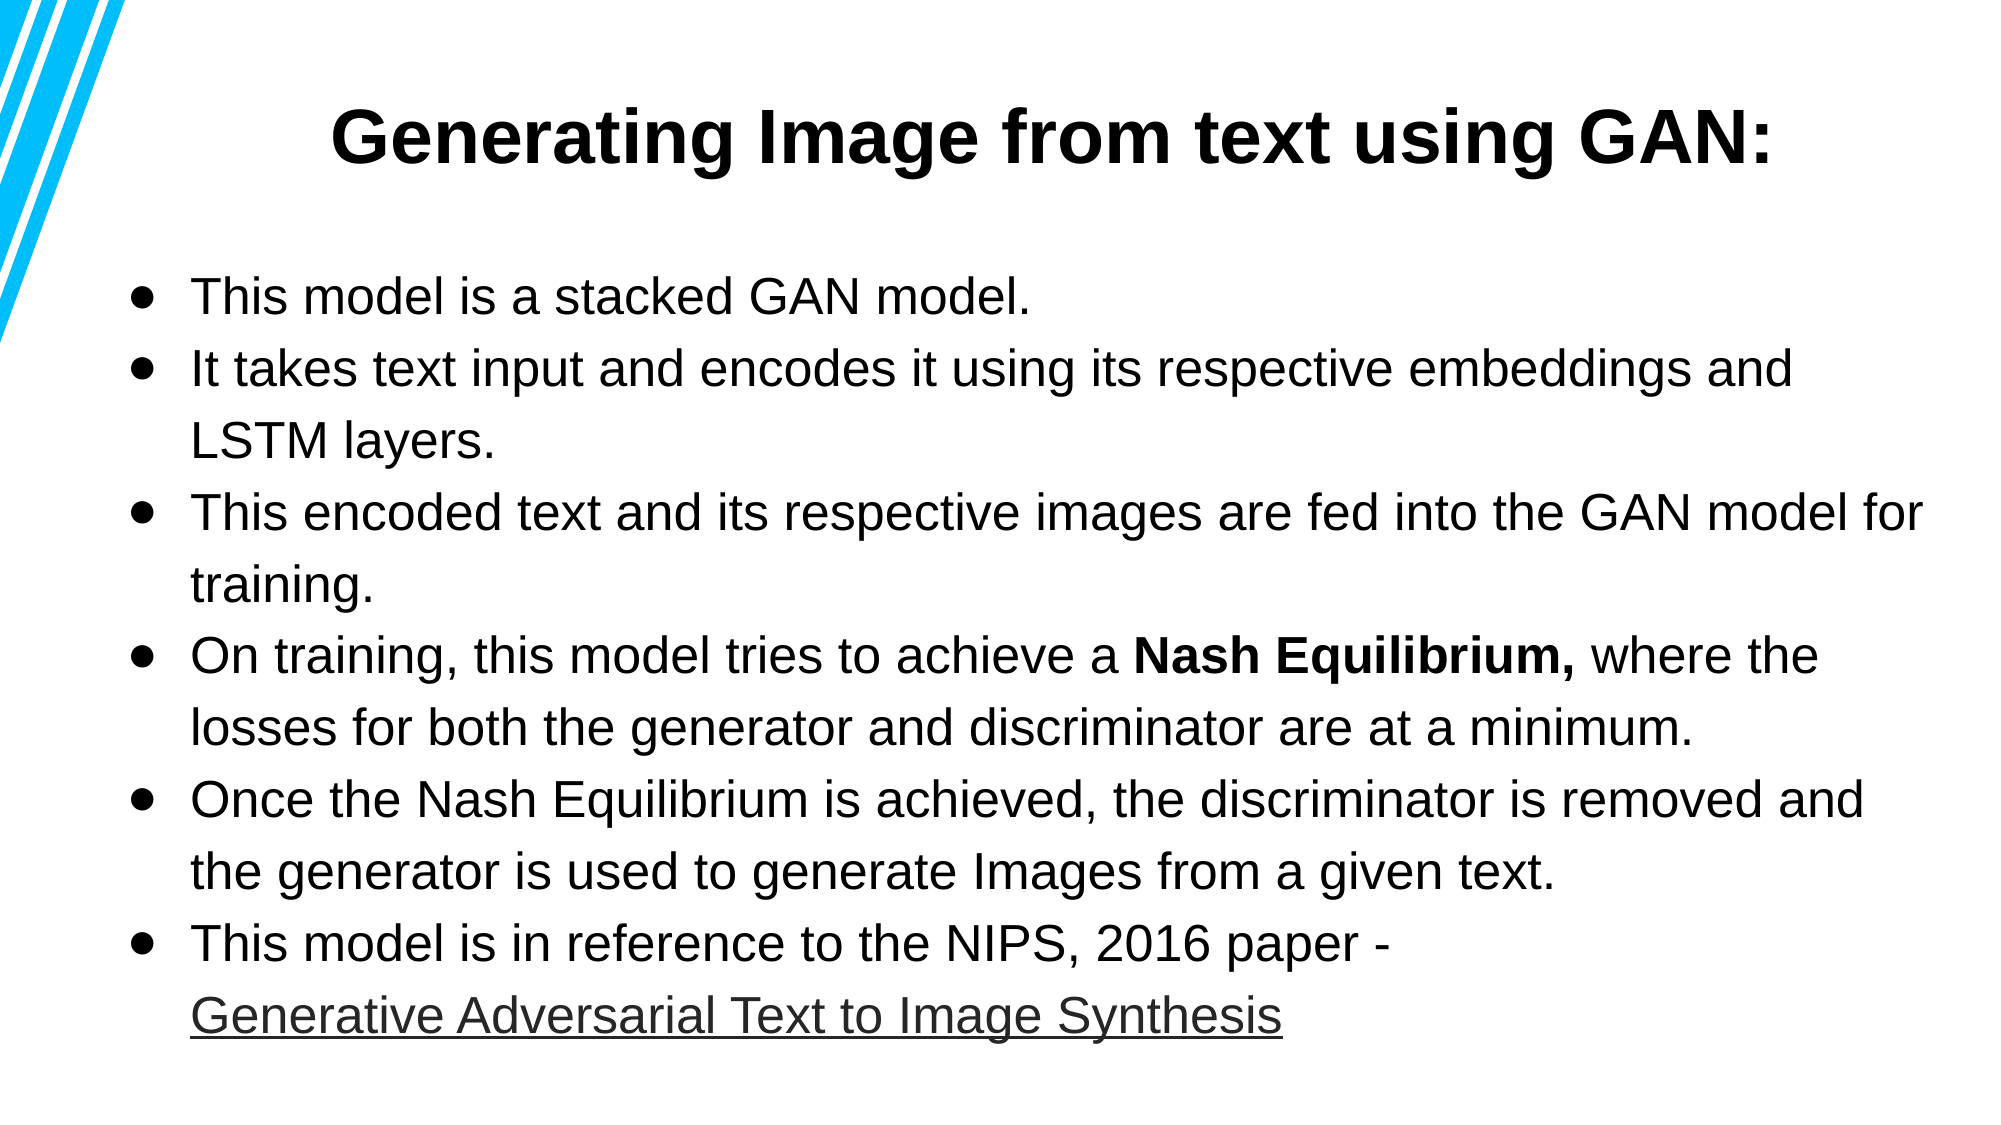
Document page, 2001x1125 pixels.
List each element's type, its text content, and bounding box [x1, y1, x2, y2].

text_box This model is a stacked GAN model. It takes text input and encodes it using its respective embeddings and LSTM layers. This encoded text and its respective images are fed into the GAN model for training. On training, this model tries to achieve a Nash Equilibrium, where the losses for both the generator and discriminator are at a minimum. Once the Nash Equilibrium is achieved, the discriminator is removed and the generator is used to generate Images from a given text. This model is in reference to the NIPS, 2016 paper - Generative Adversarial Text to Image Synthesis [100, 238, 1960, 1106]
list Generating Image from text using GAN: [91, 66, 2000, 186]
